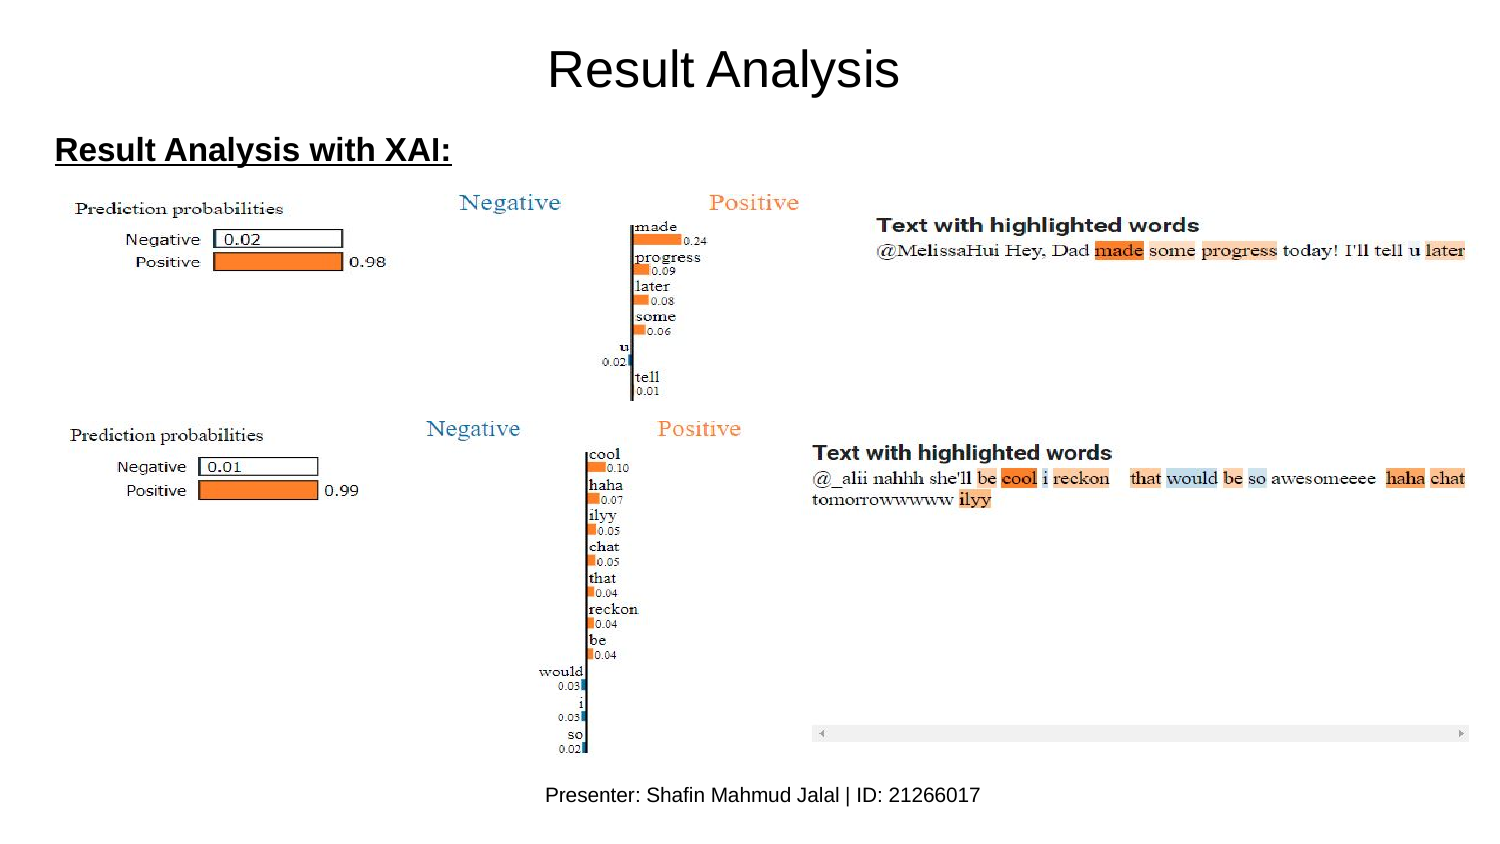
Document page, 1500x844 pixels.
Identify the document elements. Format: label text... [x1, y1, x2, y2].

picture [30, 421, 1470, 759]
text_box Result Analysis with XAI: [39, 113, 532, 184]
text_box Presenter: Shafin Mahmud Jalal | ID: 21266017 [518, 769, 1011, 820]
picture [39, 194, 1490, 402]
text_box Result Analysis [503, 19, 996, 113]
